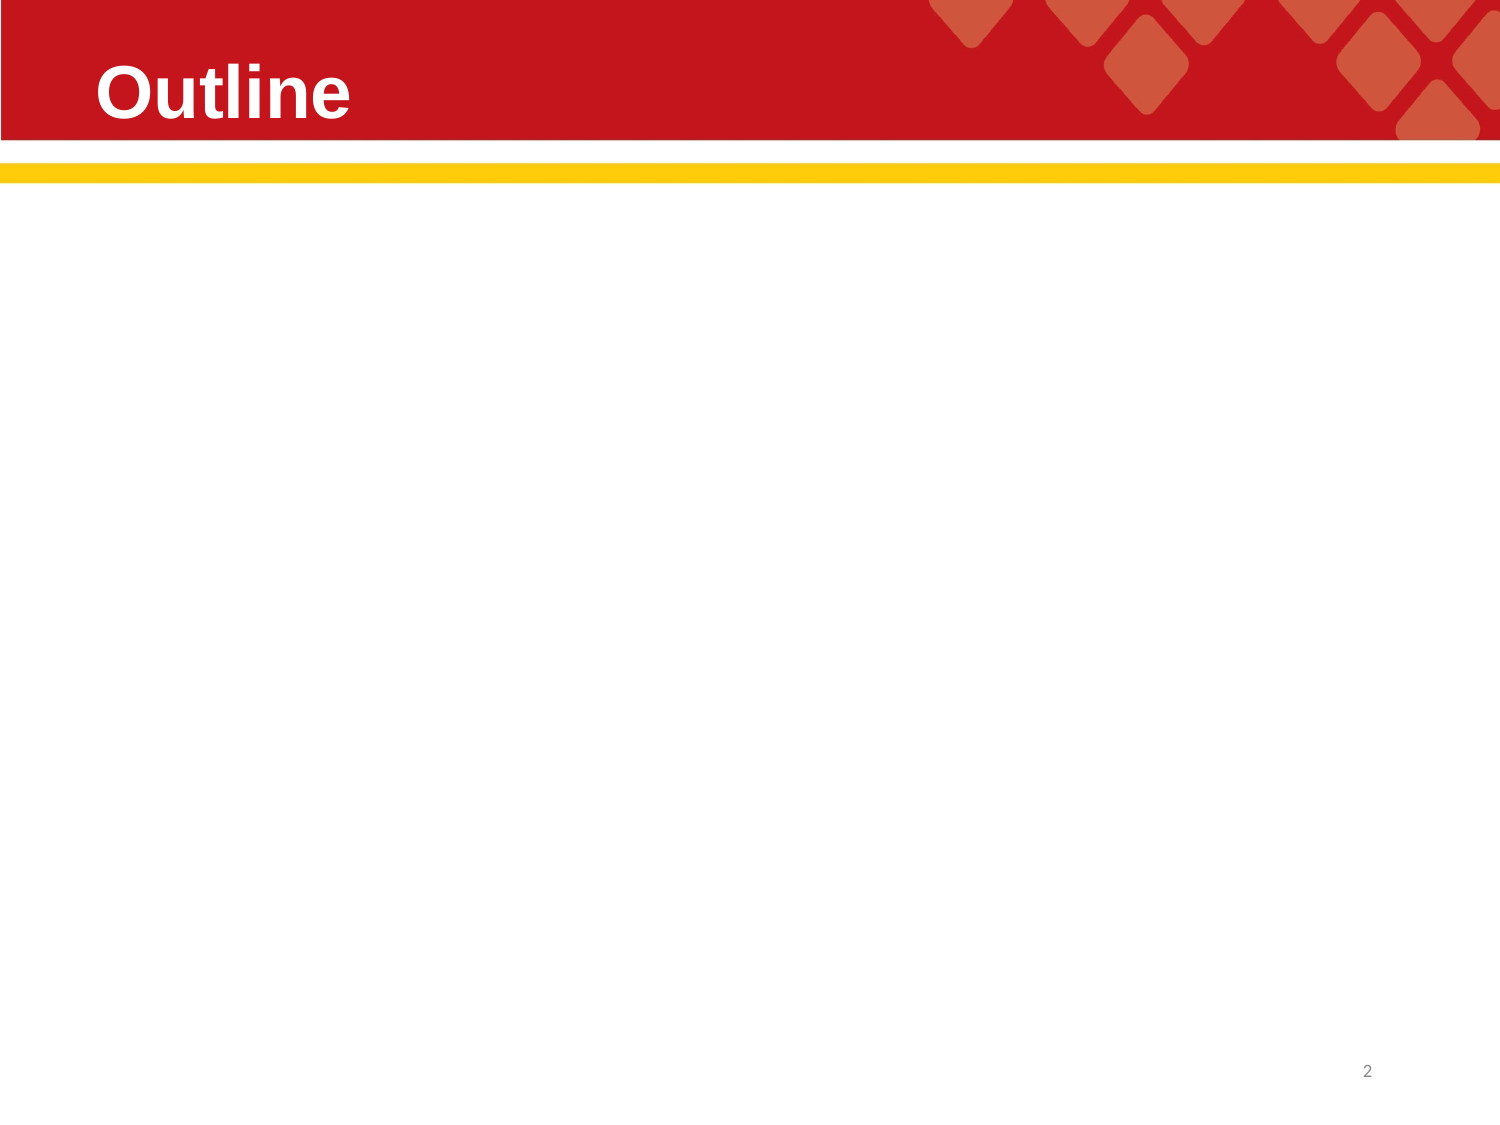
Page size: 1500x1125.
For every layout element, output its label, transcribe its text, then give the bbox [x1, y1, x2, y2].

title Outline [93, 41, 356, 232]
picture [0, 0, 1500, 185]
slide_number 2 [1356, 1058, 1389, 1125]
